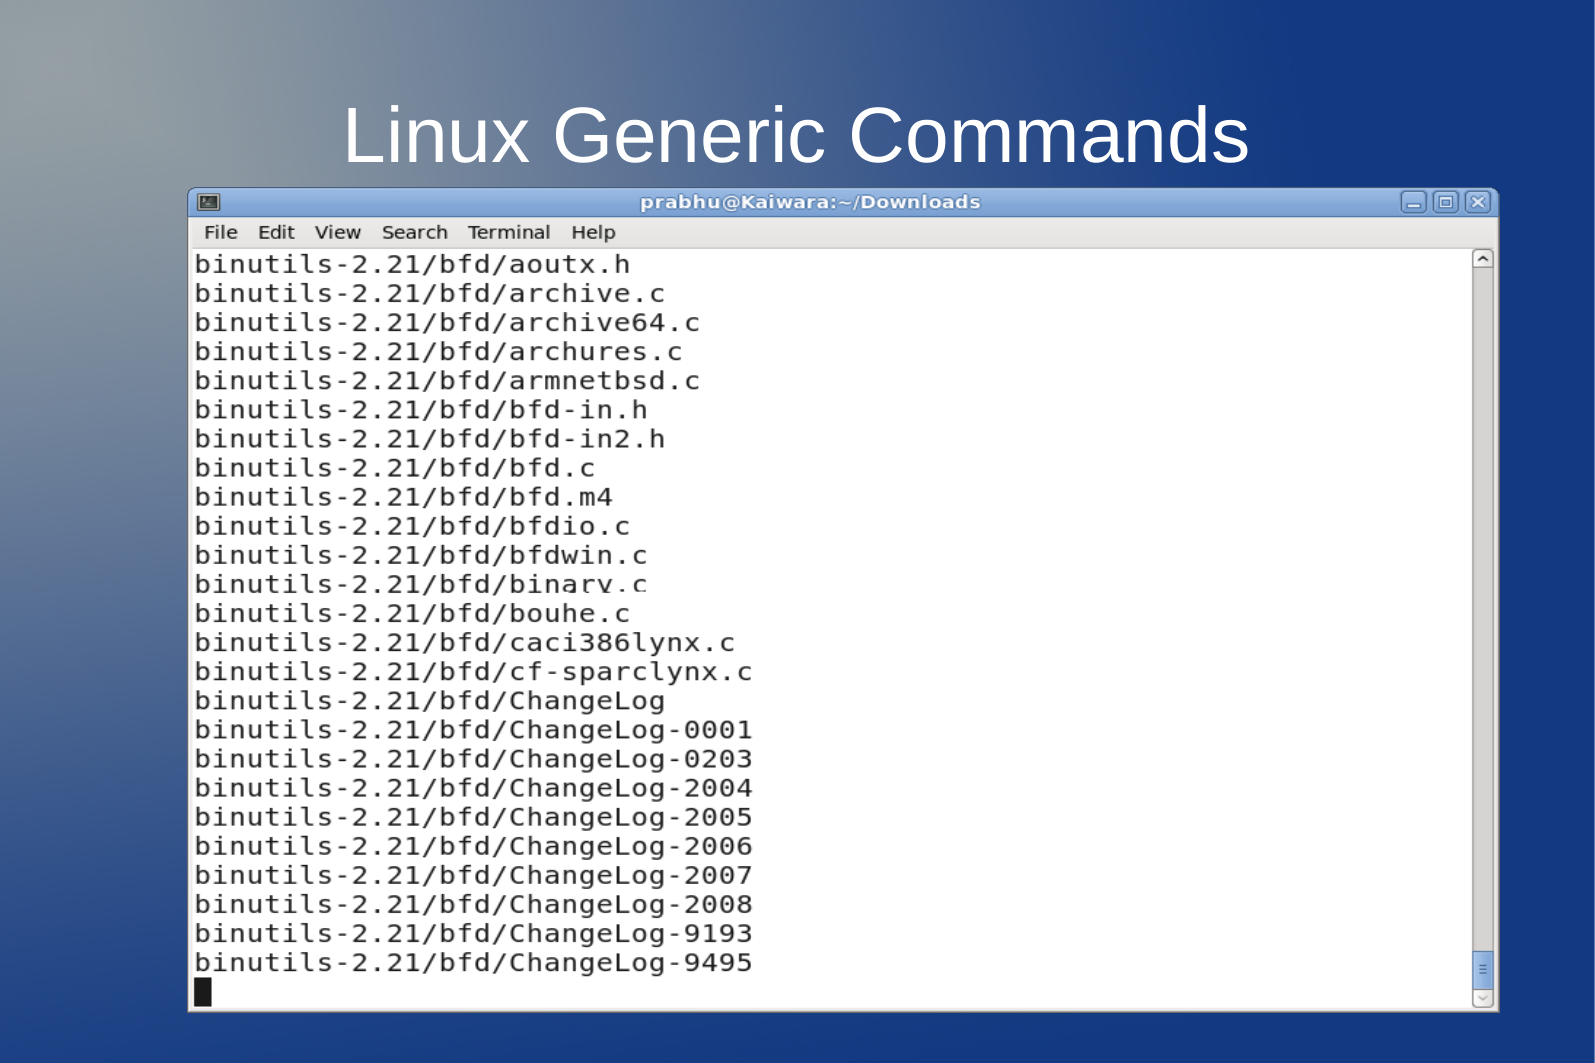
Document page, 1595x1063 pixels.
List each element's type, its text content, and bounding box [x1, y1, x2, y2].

title Linux Generic Commands [79, 42, 1515, 220]
picture [0, 0, 1595, 1063]
